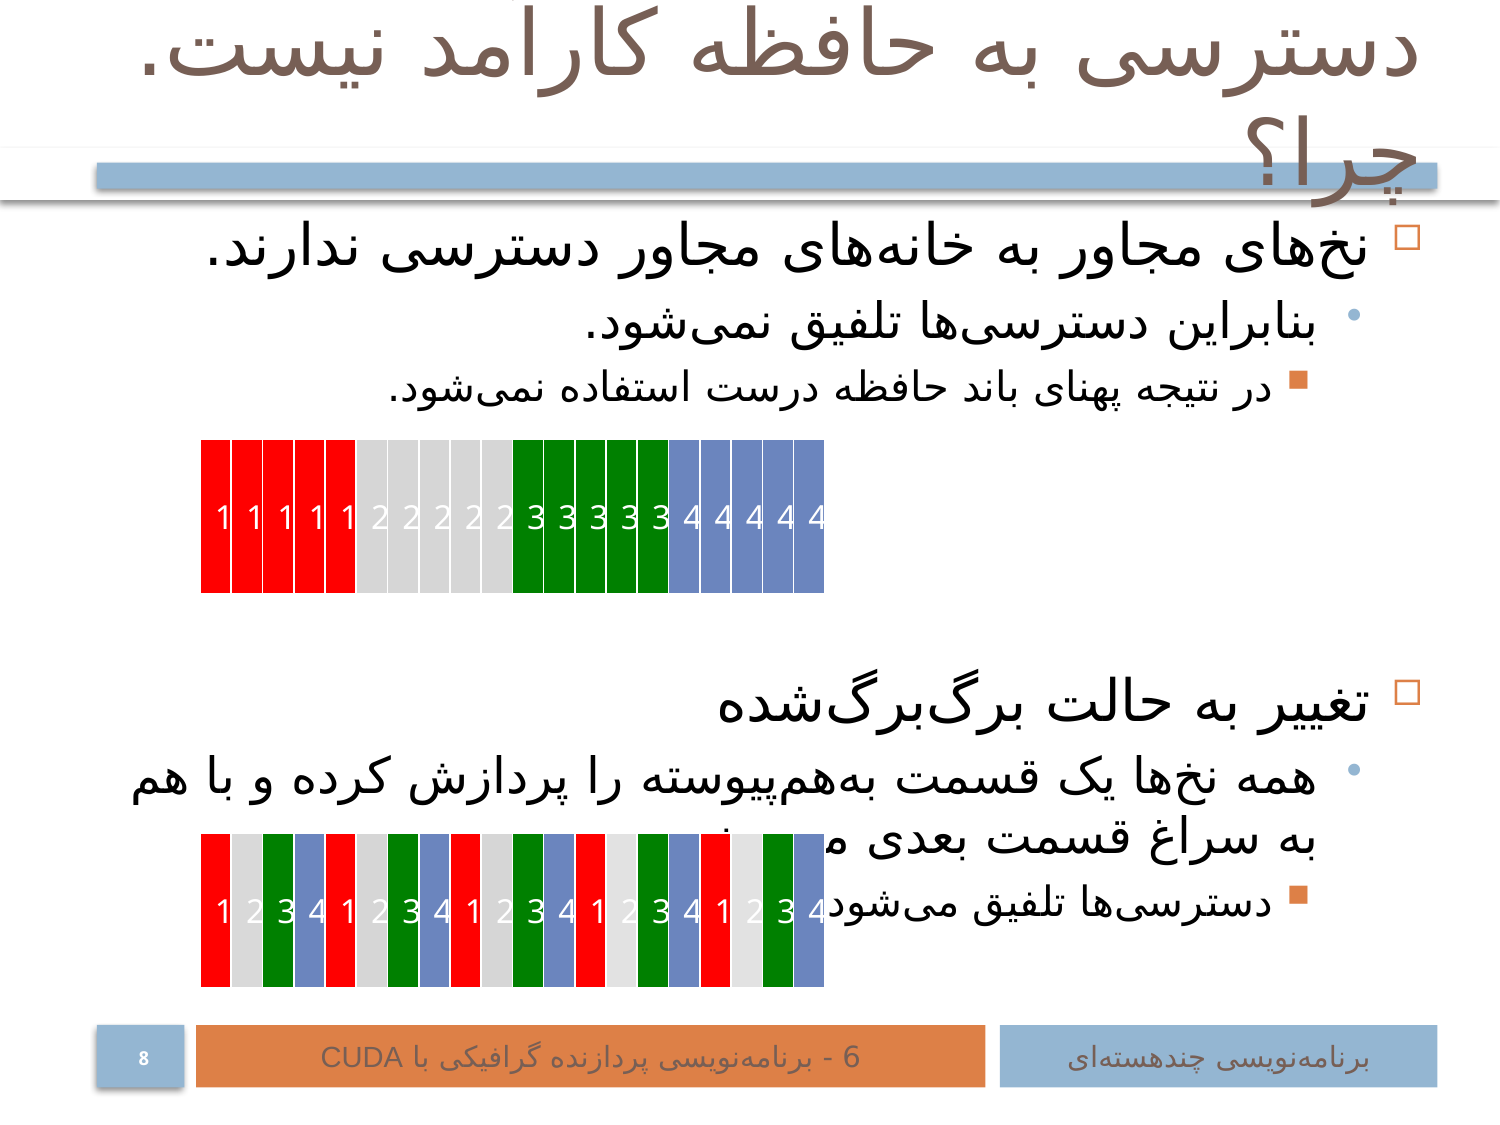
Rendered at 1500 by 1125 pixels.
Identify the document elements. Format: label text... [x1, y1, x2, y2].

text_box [199, 832, 826, 988]
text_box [199, 438, 826, 594]
slide_number برنامه‌نویسی چند‌هسته‌ای [999, 1025, 1438, 1088]
footer 6 - برنامه‌نویسی پردازنده گرافیکی با CUDA [196, 1025, 986, 1088]
list نخ‌های مجاور به خانه‌های مجاور دسترسی ندارند. بنابراین دسترسی‌ها تلفیق نمی‌شود. در نتیجه پهنای باند حافظه درست استفاده نمی‌شود. تغییر به حالت برگ‌برگ‌شده همه نخ‌ها یک قسمت به‌هم‌پیوسته را پردازش کرده و با هم به سراغ قسمت بعدی می‌روند. دسترسی‌ها تلفیق می‌شود. [100, 200, 1438, 1000]
slide_number 8 [99, 1038, 188, 1079]
title دسترسی به حافظه کارآمد نیست. چرا؟ [100, 37, 1438, 150]
